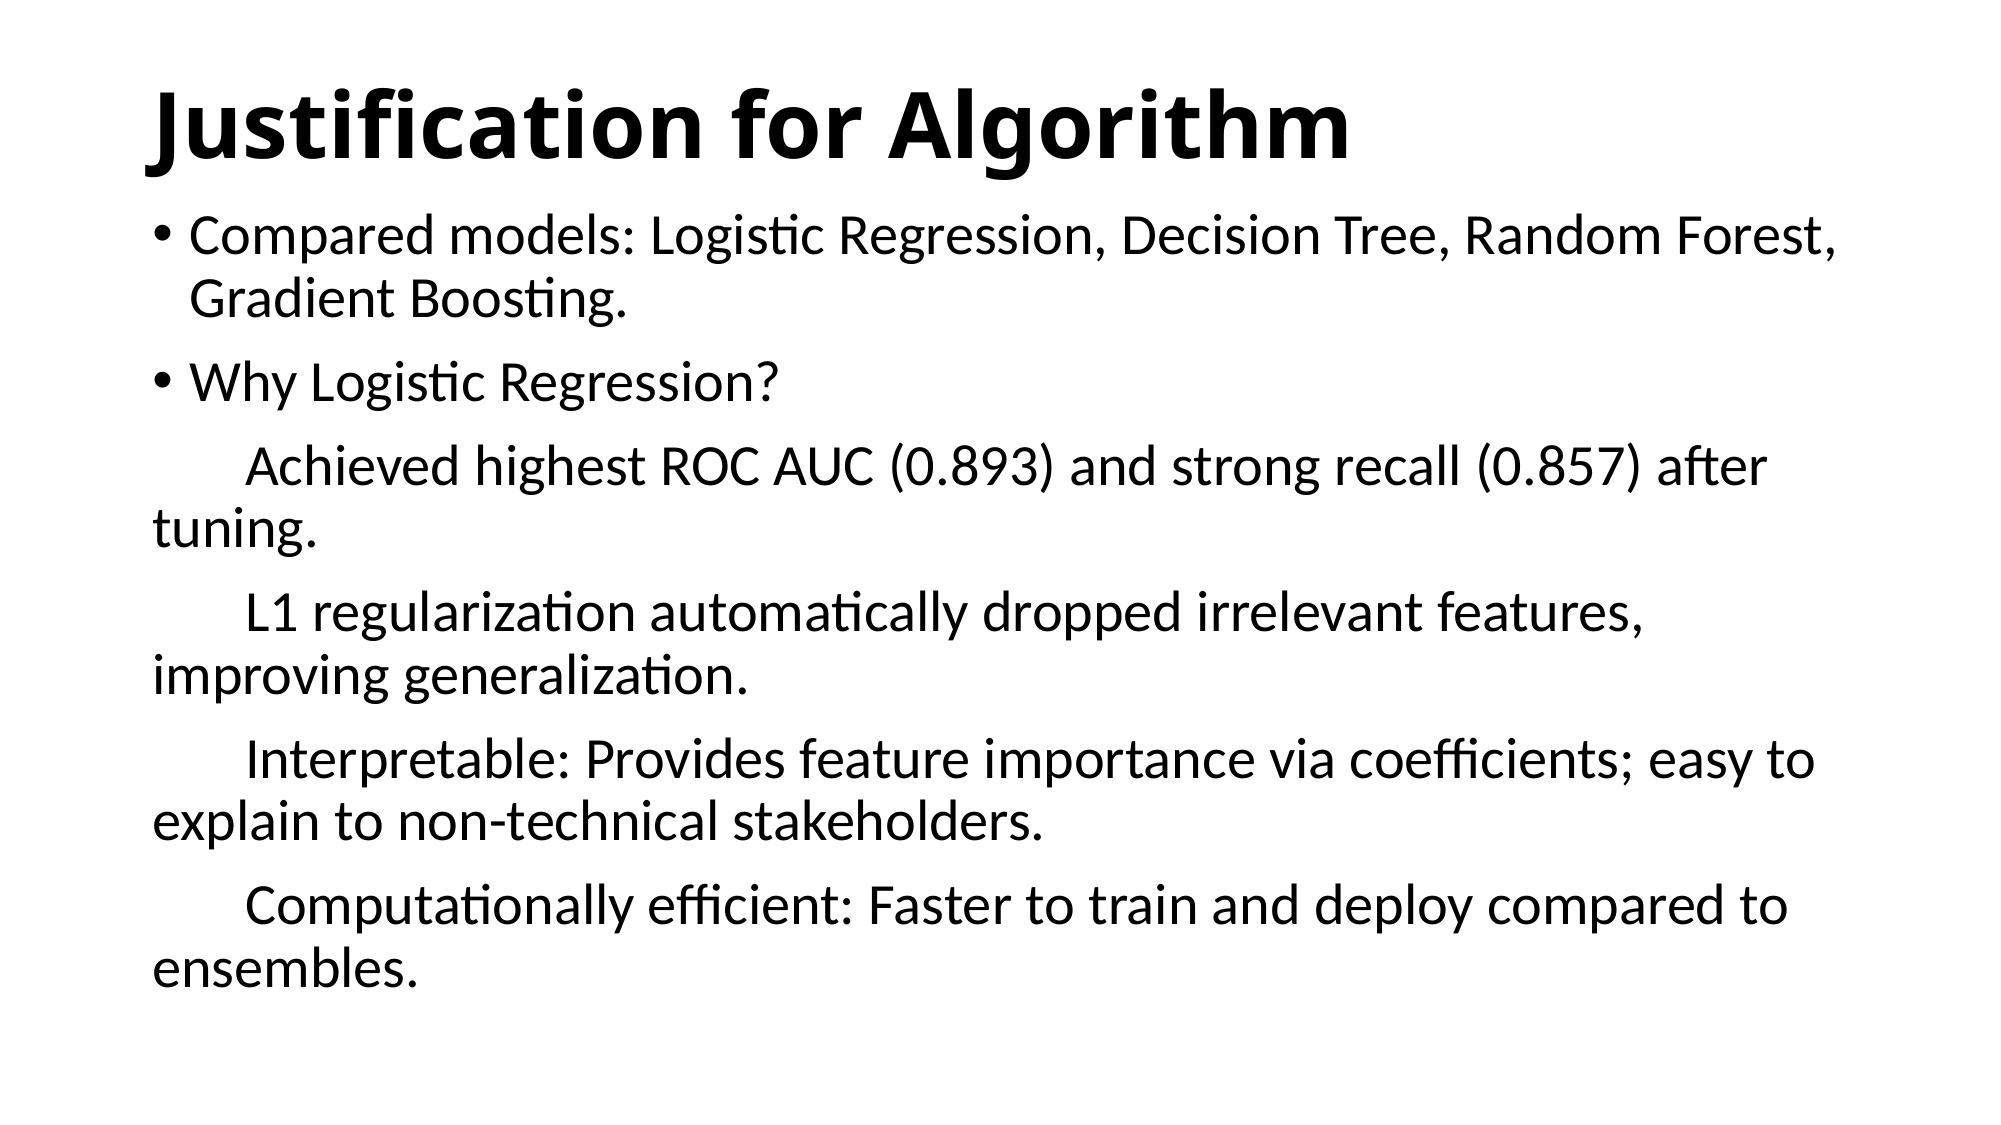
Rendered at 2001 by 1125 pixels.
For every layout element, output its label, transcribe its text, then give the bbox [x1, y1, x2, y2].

list Compared models: Logistic Regression, Decision Tree, Random Forest, Gradient Boosting. Why Logistic Regression? Achieved highest ROC AUC (0.893) and strong recall (0.857) after tuning. L1 regularization automatically dropped irrelevant features, improving generalization. Interpretable: Provides feature importance via coefficients; easy to explain to non-technical stakeholders. Computationally efficient: Faster to train and deploy compared to ensembles. [137, 197, 1863, 1066]
title Justification for Algorithm [137, 59, 1863, 197]
